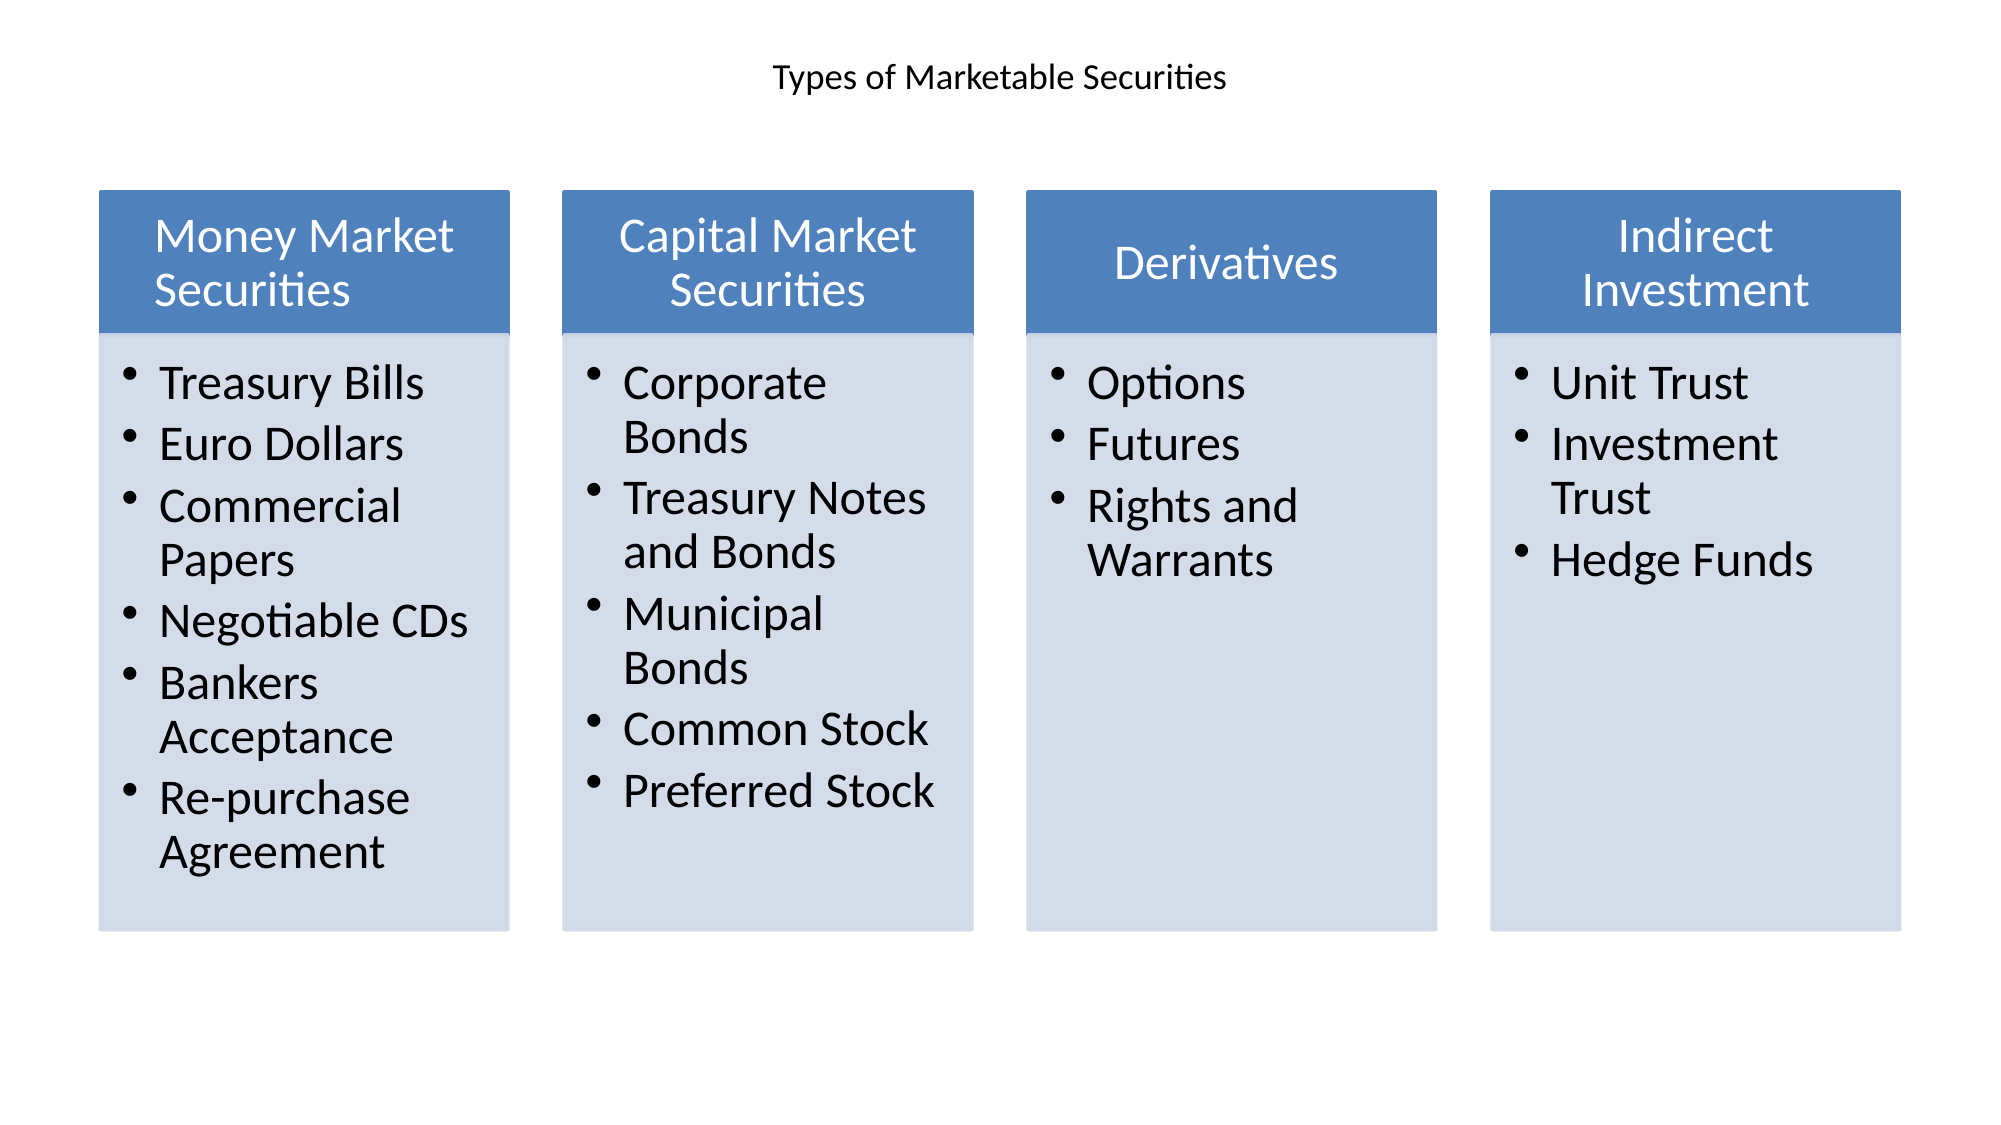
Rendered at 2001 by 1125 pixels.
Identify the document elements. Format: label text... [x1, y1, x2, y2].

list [99, 116, 1901, 1006]
title Types of Marketable Securities [99, 45, 1900, 105]
